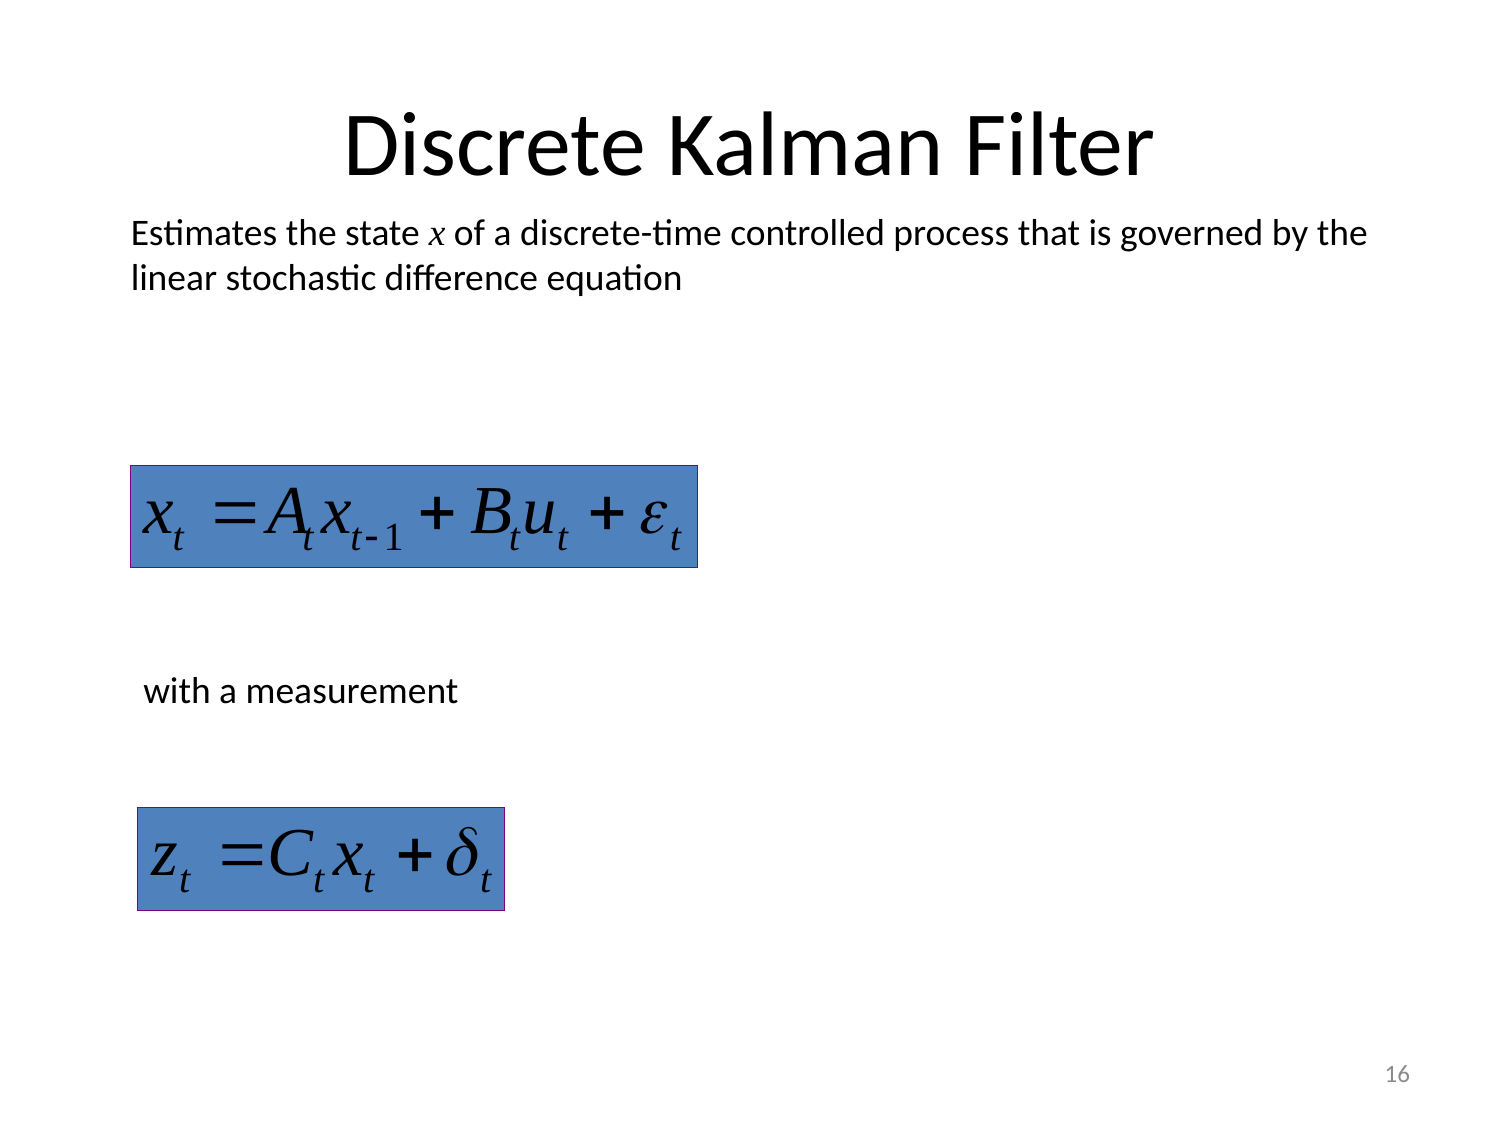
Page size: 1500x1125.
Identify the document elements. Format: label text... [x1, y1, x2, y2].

text_box Estimates the state x of a discrete-time controlled process that is governed by the linear stochastic difference equation [116, 200, 1450, 306]
text_box with a measurement [128, 658, 1462, 719]
slide_number 16 [1074, 1042, 1425, 1103]
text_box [130, 464, 698, 569]
title Discrete Kalman Filter [75, 45, 1425, 233]
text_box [137, 806, 505, 911]
